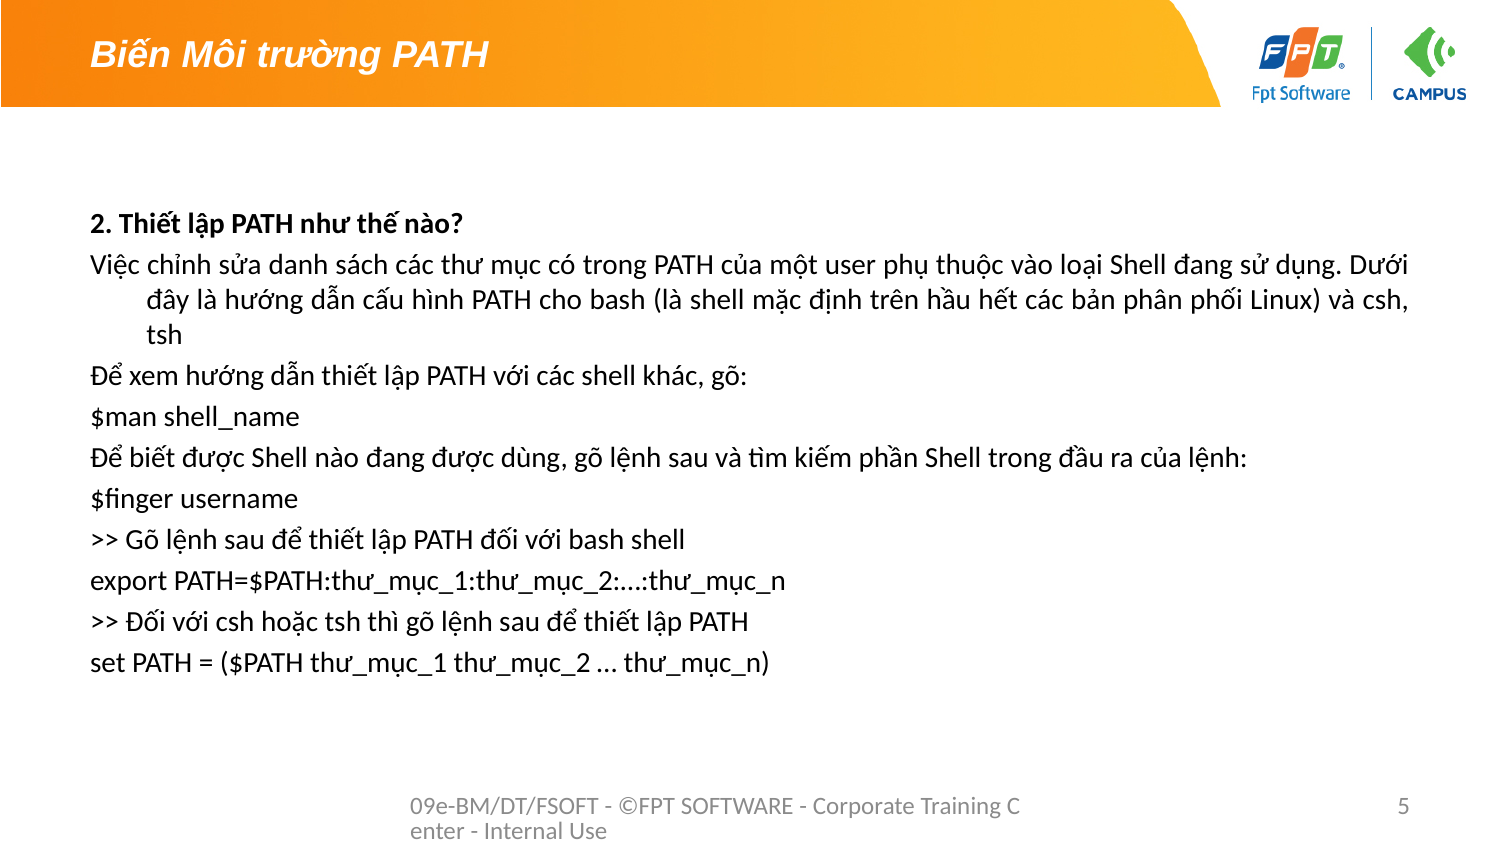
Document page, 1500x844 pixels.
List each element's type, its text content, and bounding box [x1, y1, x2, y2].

slide_number 5 [1074, 782, 1425, 827]
picture [1, 0, 1499, 844]
list 2. Thiết lập PATH như thế nào? Việc chỉnh sửa danh sách các thư mục có trong PATH của một user phụ thuộc vào loại Shell đang sử dụng. Dưới đây là hướng dẫn cấu hình PATH cho bash (là shell mặc định trên hầu hết các bản phân phối Linux) và csh, tsh Để xem hướng dẫn thiết lập PATH với các shell khác, gõ: $man shell_name Để biết được Shell nào đang được dùng, gõ lệnh sau và tìm kiếm phần Shell trong đầu ra của lệnh: $finger username >> Gõ lệnh sau để thiết lập PATH đối với bash shell export PATH=$PATH:thư_mục_1:thư_mục_2:…:thư_mục_n >> Đối với csh hoặc tsh thì gõ lệnh sau để thiết lập PATH set PATH = ($PATH thư_mục_1 thư_mục_2 … thư_mục_n) [75, 196, 1425, 754]
footer 09e-BM/DT/FSOFT - ©FPT SOFTWARE - Corporate Training Center - Internal Use [395, 782, 1043, 827]
title Biến Môi trường PATH [75, 0, 1176, 106]
